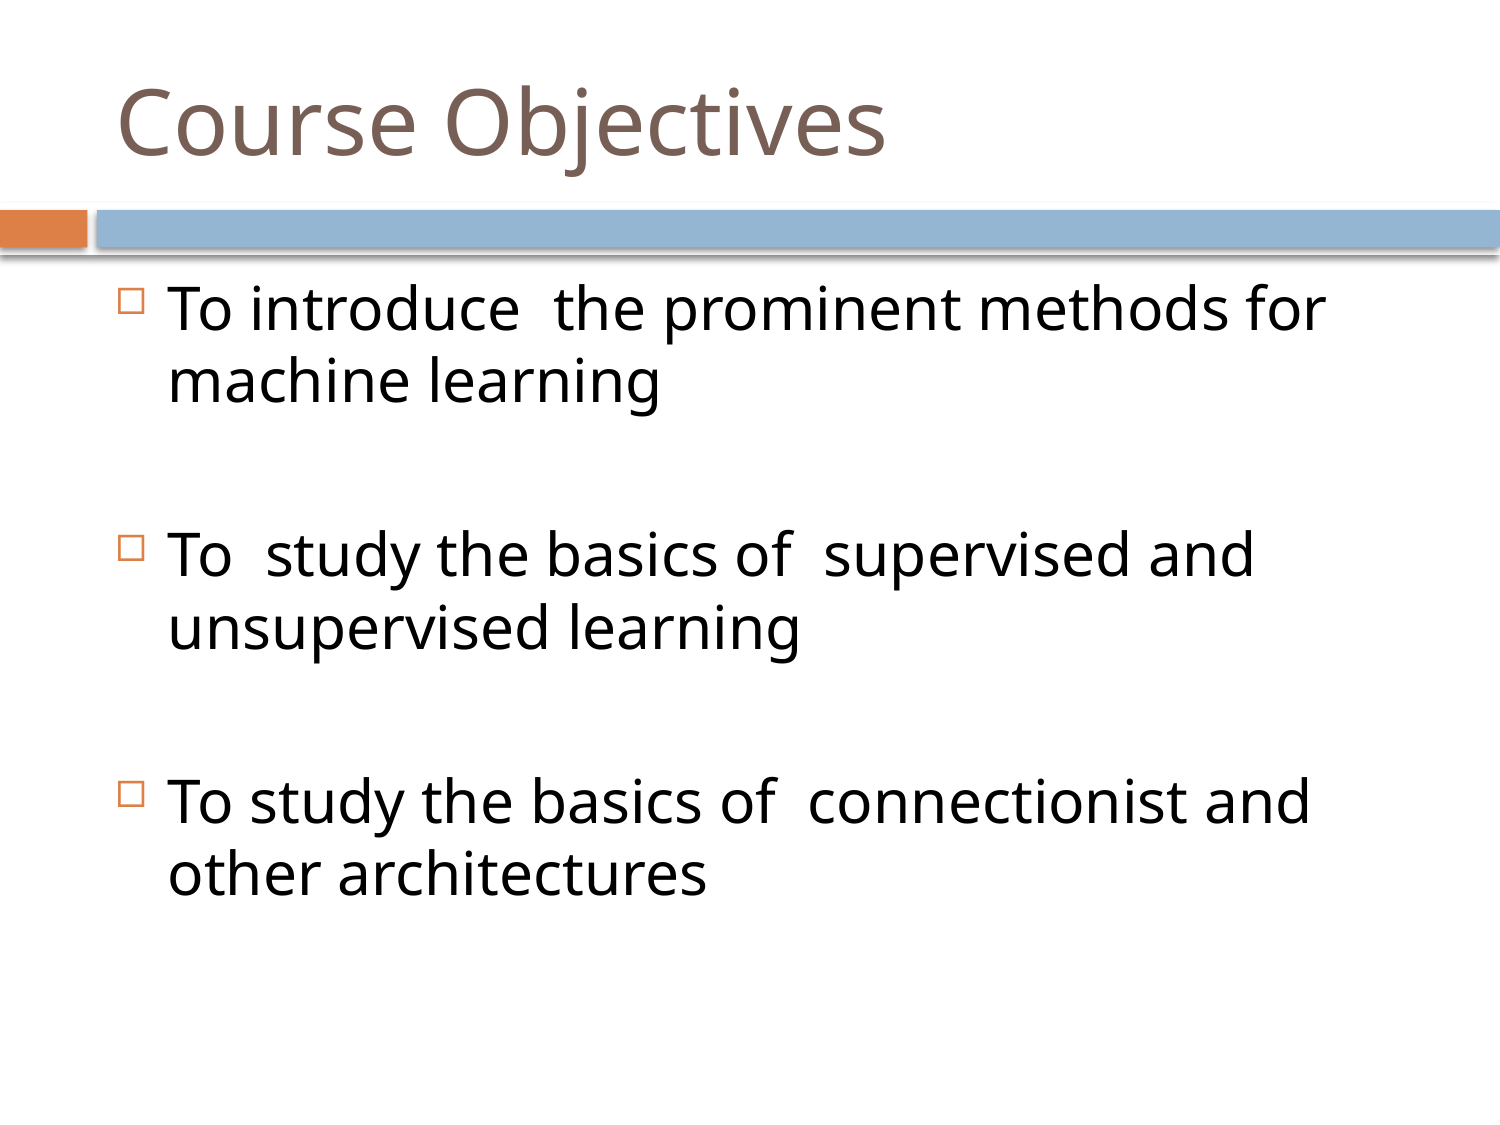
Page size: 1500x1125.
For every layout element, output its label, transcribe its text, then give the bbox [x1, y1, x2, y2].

title Course Objectives [100, 37, 1438, 200]
list To introduce the prominent methods for machine learning To study the basics of supervised and unsupervised learning To study the basics of connectionist and other architectures [100, 262, 1438, 1000]
